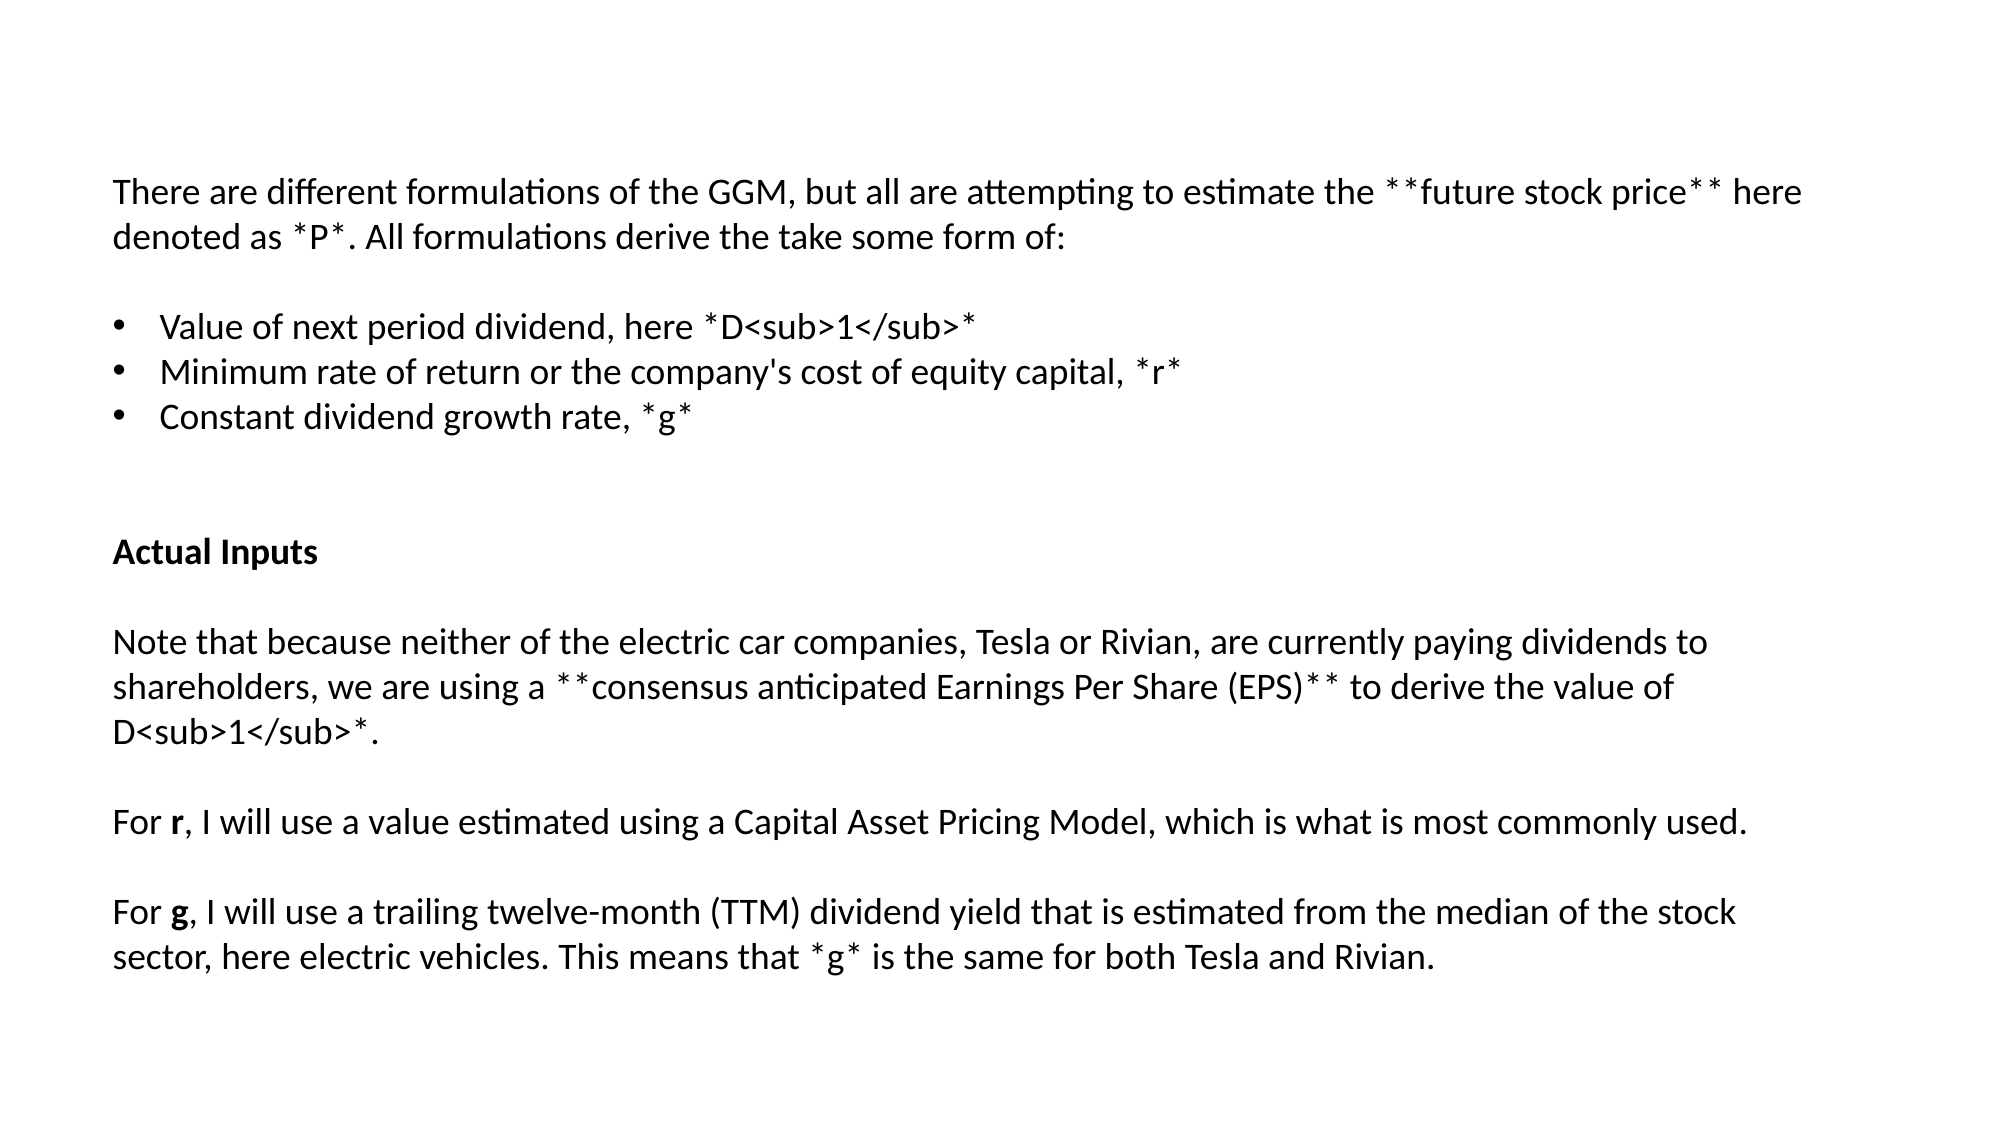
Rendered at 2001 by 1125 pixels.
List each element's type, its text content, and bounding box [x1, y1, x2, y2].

text_box There are different formulations of the GGM, but all are attempting to estimate the **future stock price** here denoted as *P*. All formulations derive the take some form of: Value of next period dividend, here *D<sub>1</sub>* Minimum rate of return or the company's cost of equity capital, *r* Constant dividend growth rate, *g* Actual Inputs Note that because neither of the electric car companies, Tesla or Rivian, are currently paying dividends to shareholders, we are using a **consensus anticipated Earnings Per Share (EPS)** to derive the value of D<sub>1</sub>*. For r, I will use a value estimated using a Capital Asset Pricing Model, which is what is most commonly used. For g, I will use a trailing twelve-month (TTM) dividend yield that is estimated from the median of the stock sector, here electric vehicles. This means that *g* is the same for both Tesla and Rivian. [98, 159, 1856, 985]
